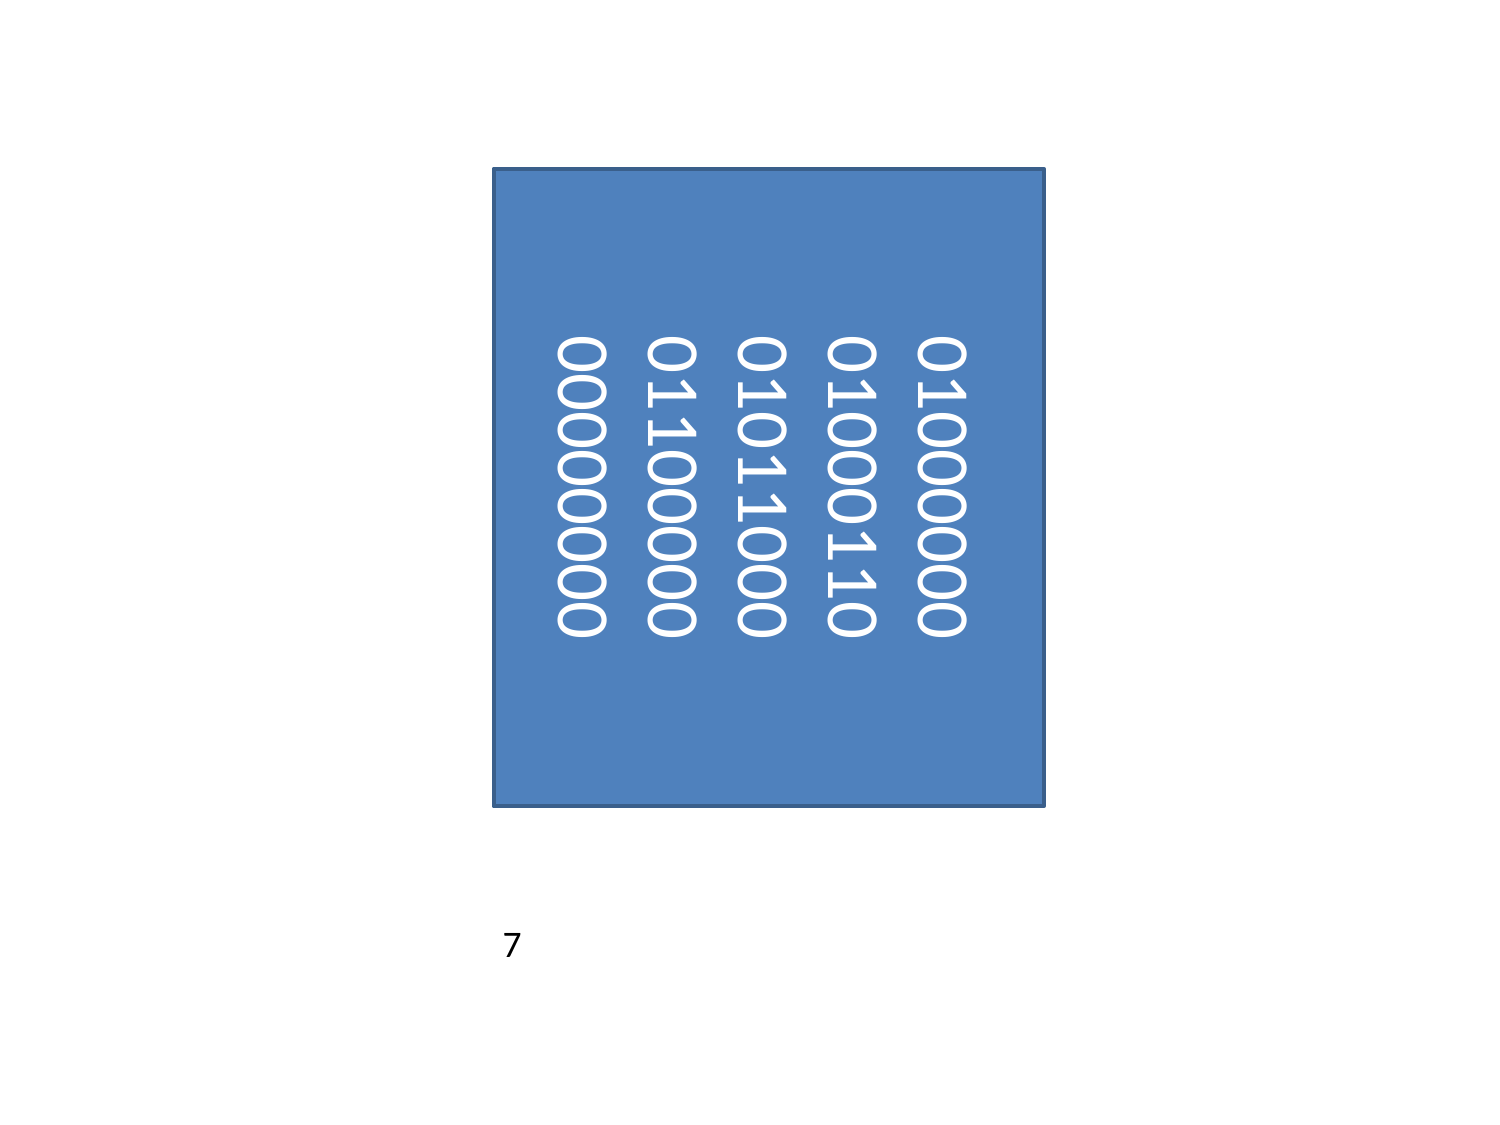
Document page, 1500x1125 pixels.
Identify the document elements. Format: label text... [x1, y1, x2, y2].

text_box 7 [487, 912, 537, 973]
text_box 01000000 01000110 01011000 01100000 00000000 [492, 167, 1046, 808]
